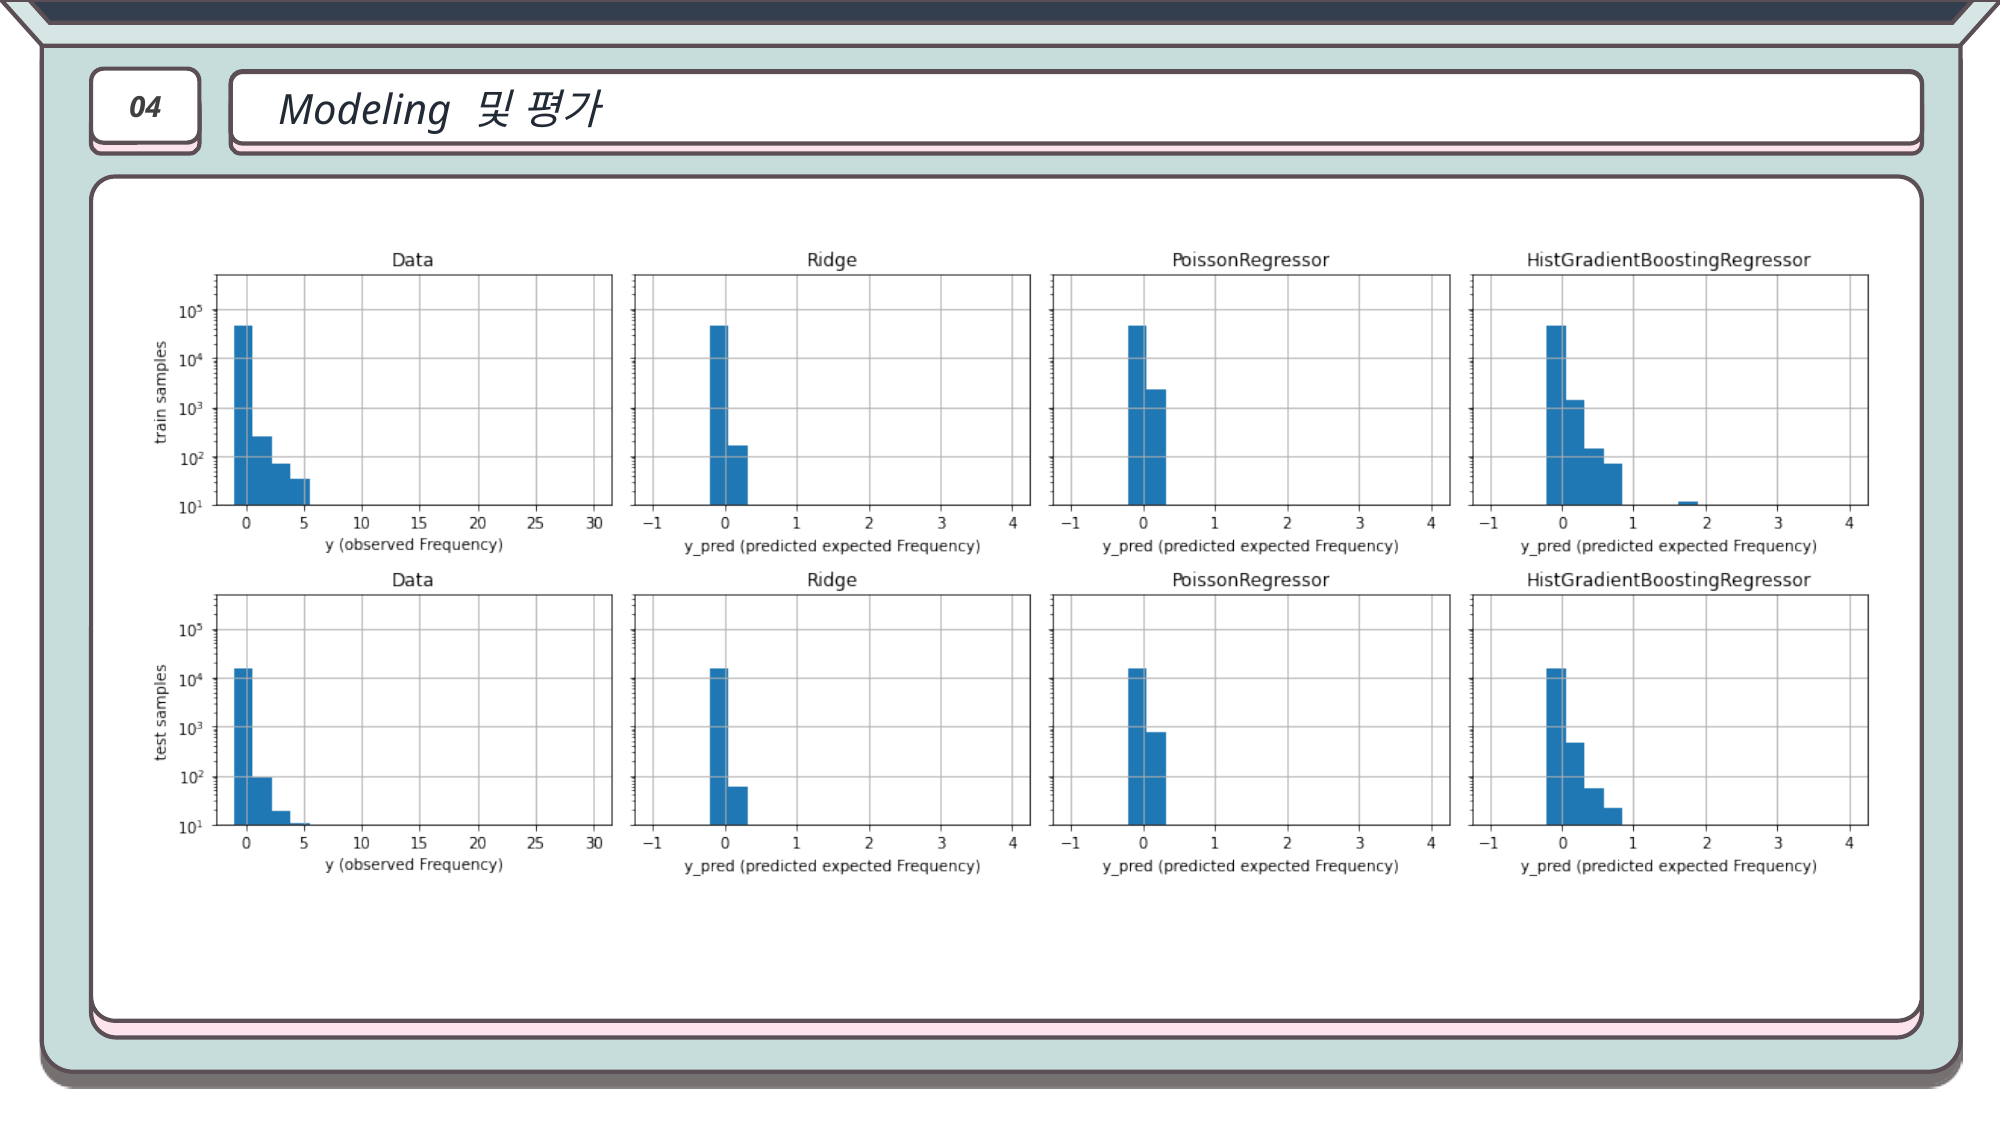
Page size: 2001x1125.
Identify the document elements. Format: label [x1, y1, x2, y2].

text_box [1, 0, 2000, 1072]
picture [145, 241, 1877, 884]
